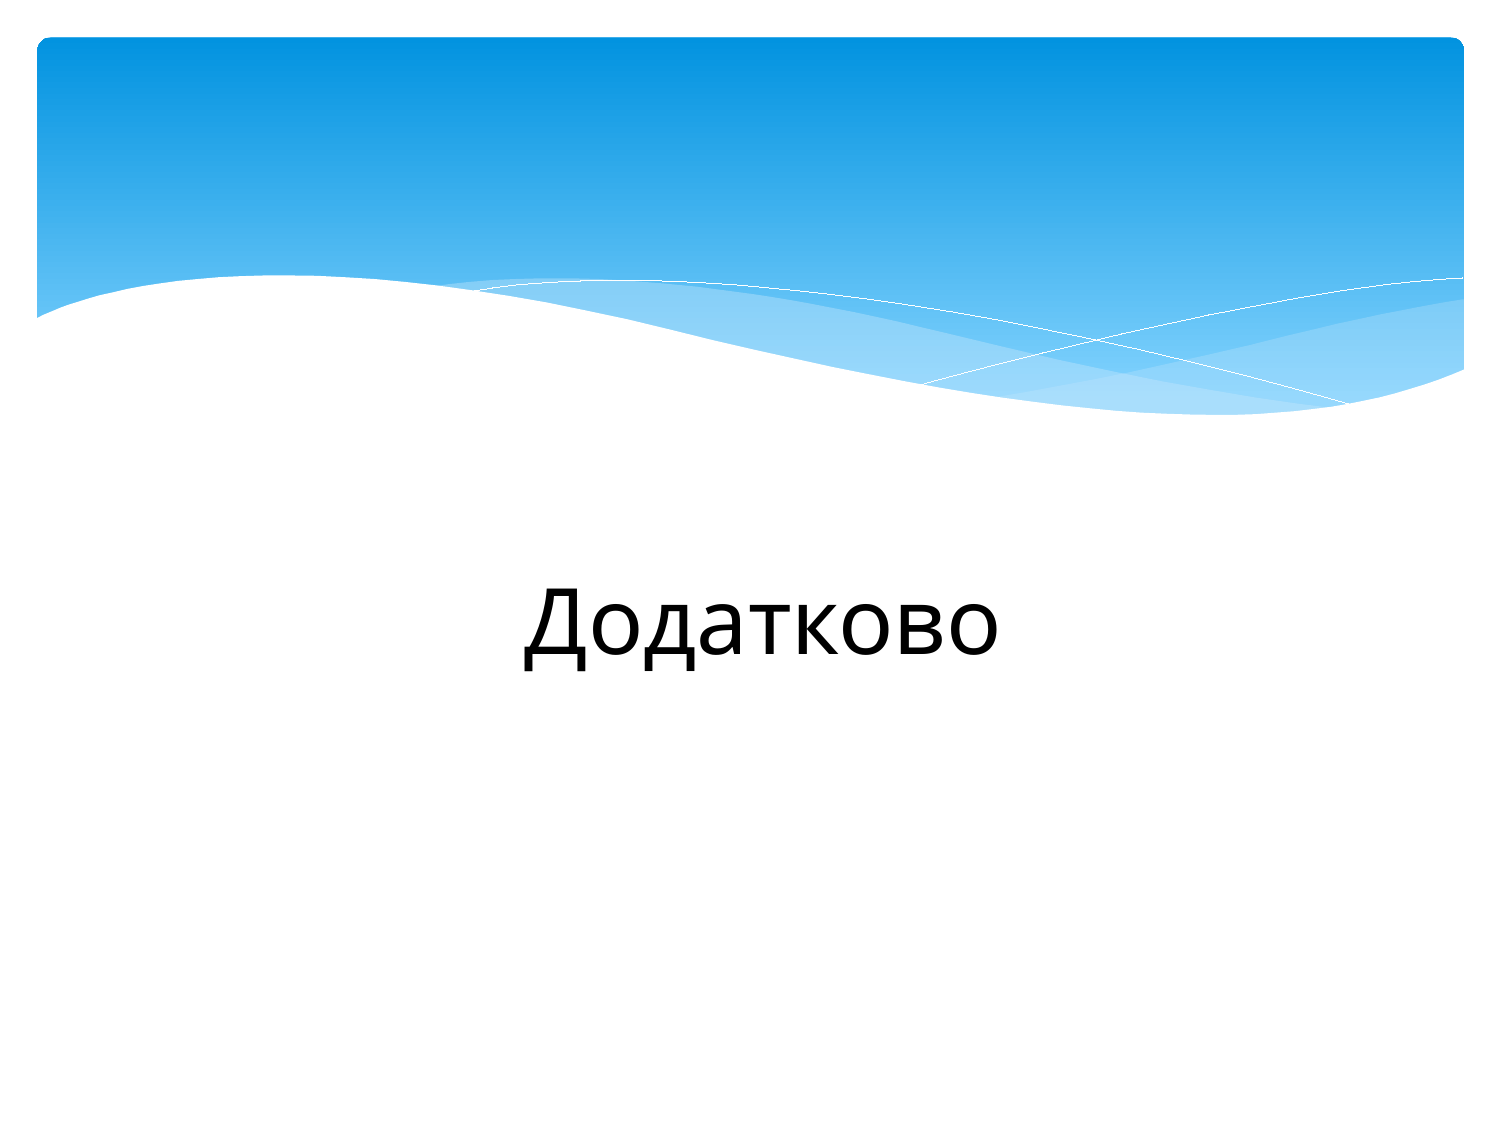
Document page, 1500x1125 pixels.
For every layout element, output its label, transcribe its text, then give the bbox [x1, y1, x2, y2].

title Додатково [88, 515, 1439, 721]
